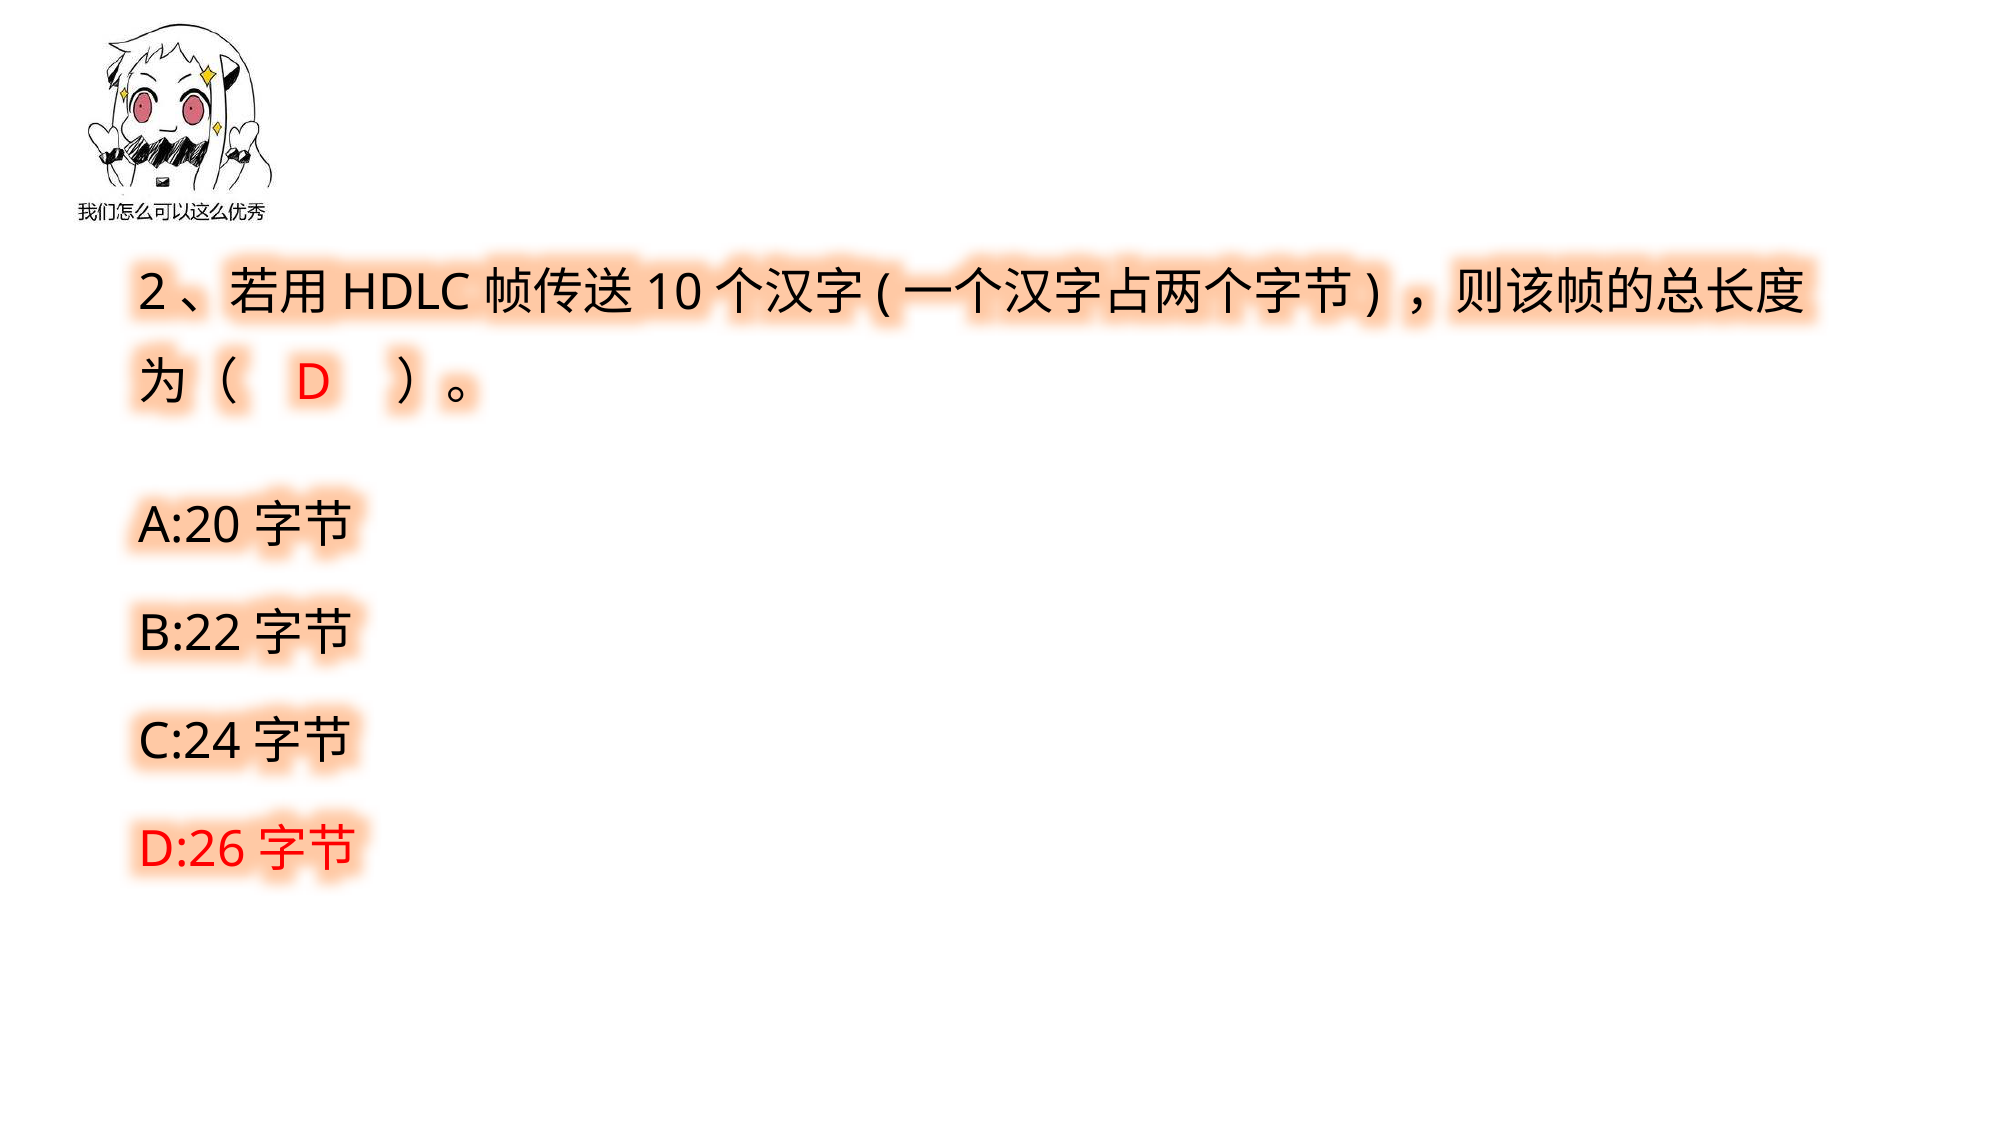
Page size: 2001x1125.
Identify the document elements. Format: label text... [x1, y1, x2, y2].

text_box 5.4.3.0交换机 [117, 216, 1843, 1051]
picture [58, 12, 290, 244]
text_box 2、若用HDLC帧传送10个汉字(一个汉字占两个字节) ，则该帧的总长度为（ D ）。 A:20字节 B:22字节 C:24字节 D:26字节 [120, 219, 1839, 1047]
text_box 点对点链路协议 [113, 212, 1847, 1055]
